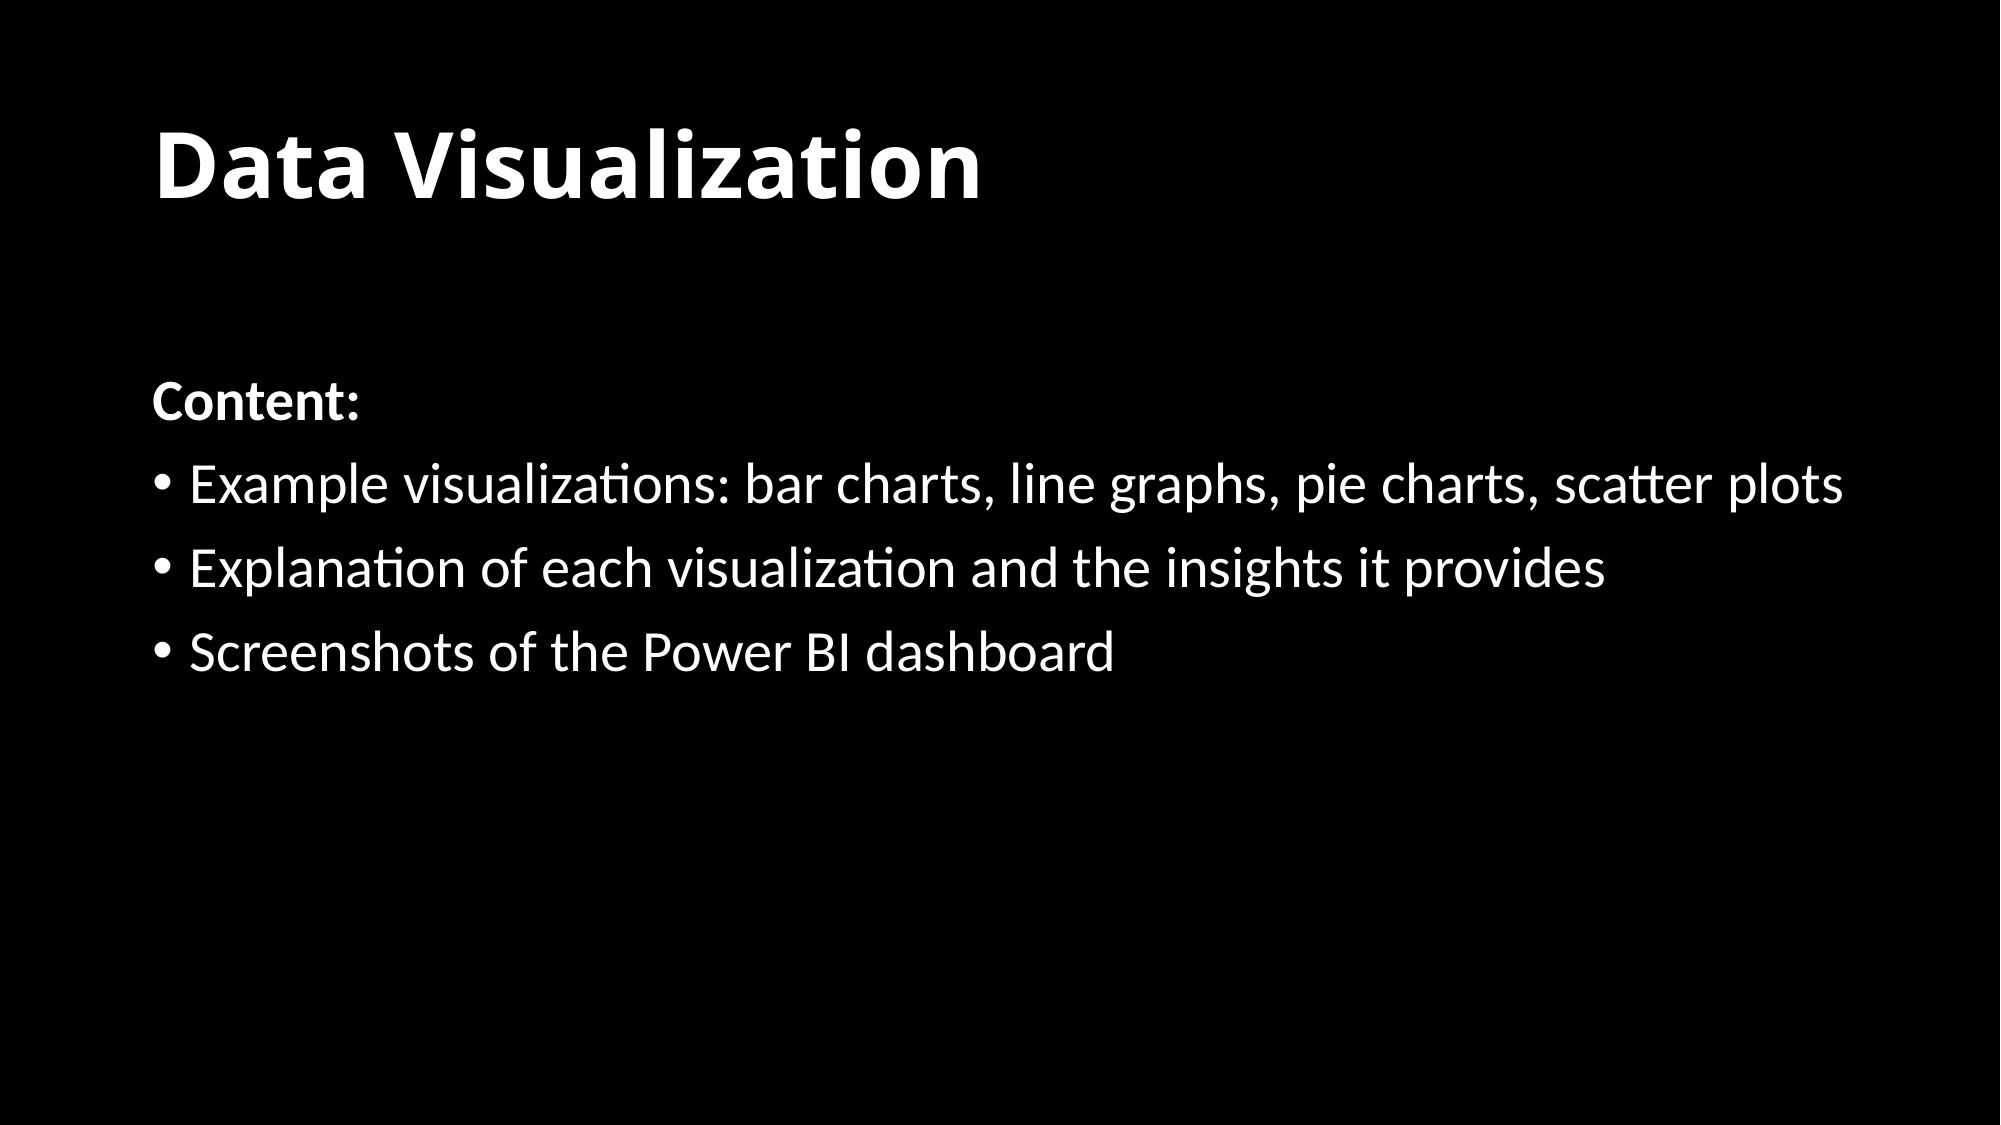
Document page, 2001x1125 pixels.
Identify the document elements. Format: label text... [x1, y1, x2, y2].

list Content: Example visualizations: bar charts, line graphs, pie charts, scatter plots Explanation of each visualization and the insights it provides Screenshots of the Power BI dashboard [137, 299, 1863, 1014]
title Data Visualization [137, 59, 1863, 278]
